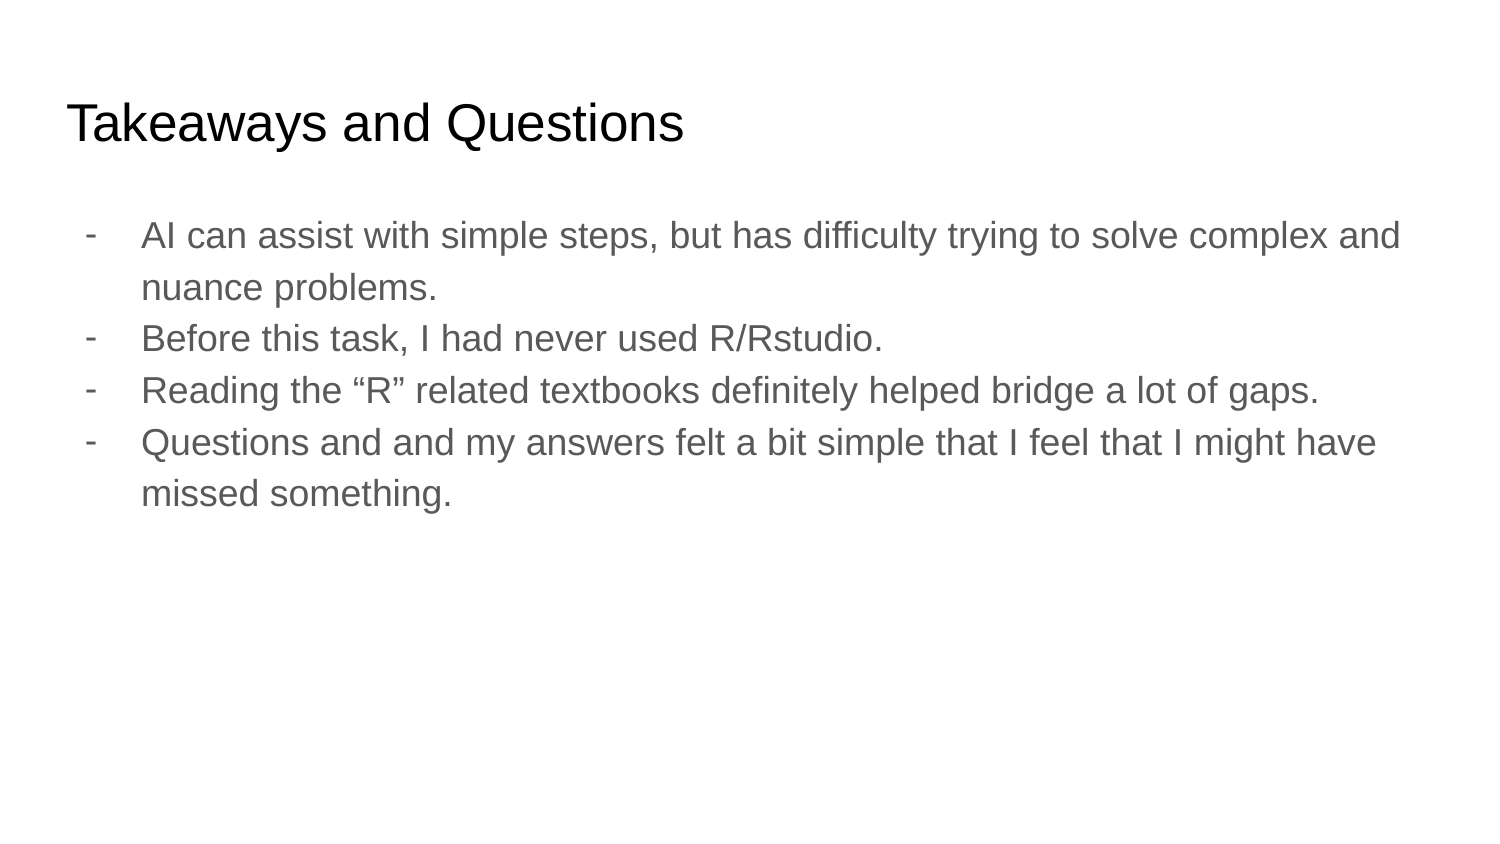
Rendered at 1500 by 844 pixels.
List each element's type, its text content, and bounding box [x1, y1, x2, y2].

title Takeaways and Questions [51, 72, 1449, 167]
list AI can assist with simple steps, but has difficulty trying to solve complex and nuance problems. Before this task, I had never used R/Rstudio. Reading the “R” related textbooks definitely helped bridge a lot of gaps. Questions and and my answers felt a bit simple that I feel that I might have missed something. [51, 189, 1449, 750]
